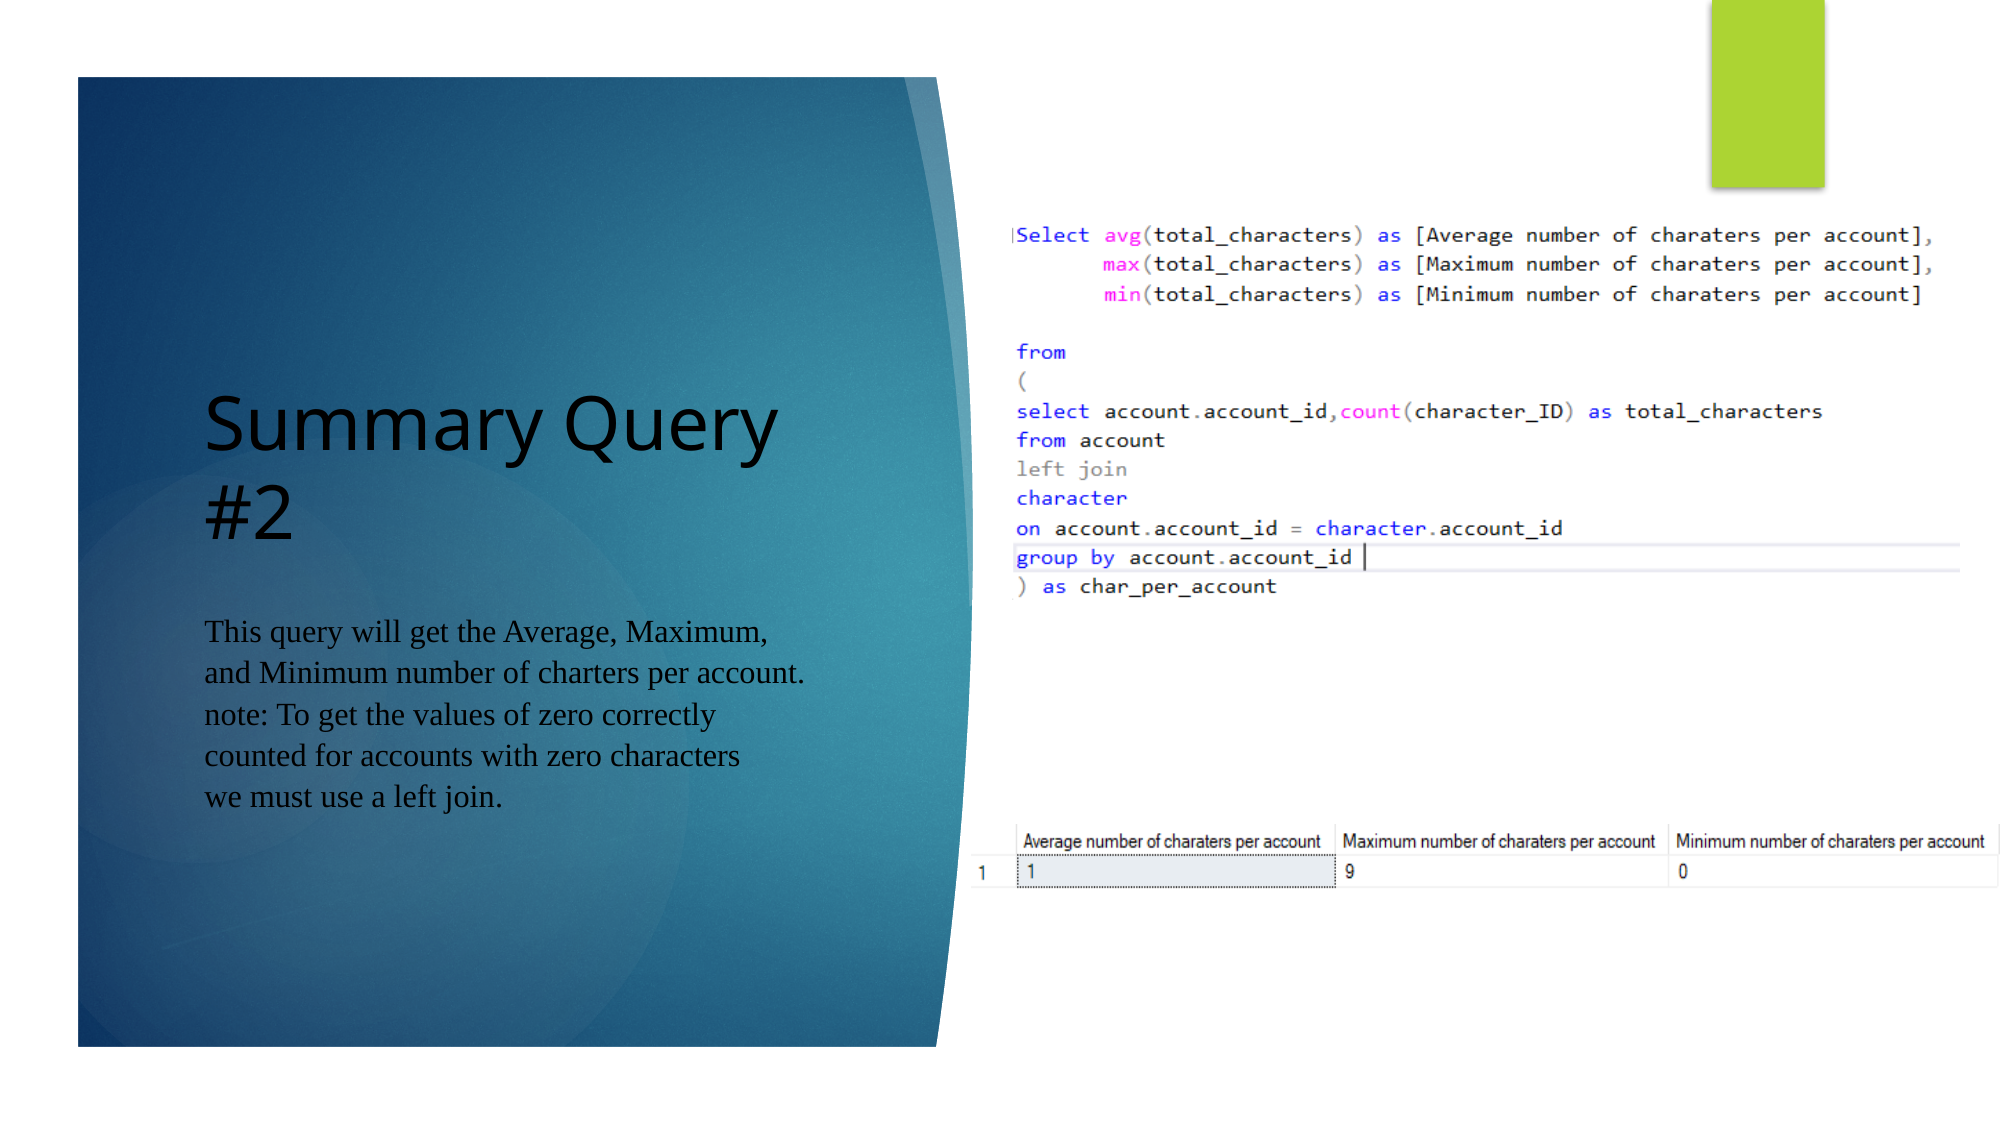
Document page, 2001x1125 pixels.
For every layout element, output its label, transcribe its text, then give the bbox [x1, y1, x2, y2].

picture [971, 824, 2000, 893]
picture [1012, 212, 1960, 601]
list This query will get the Average, Maximum, and Minimum number of charters per account. note: To get the values of zero correctly counted for accounts with zero characters we must use a left join. [189, 600, 823, 825]
title Summary Query #2 [189, 277, 823, 563]
